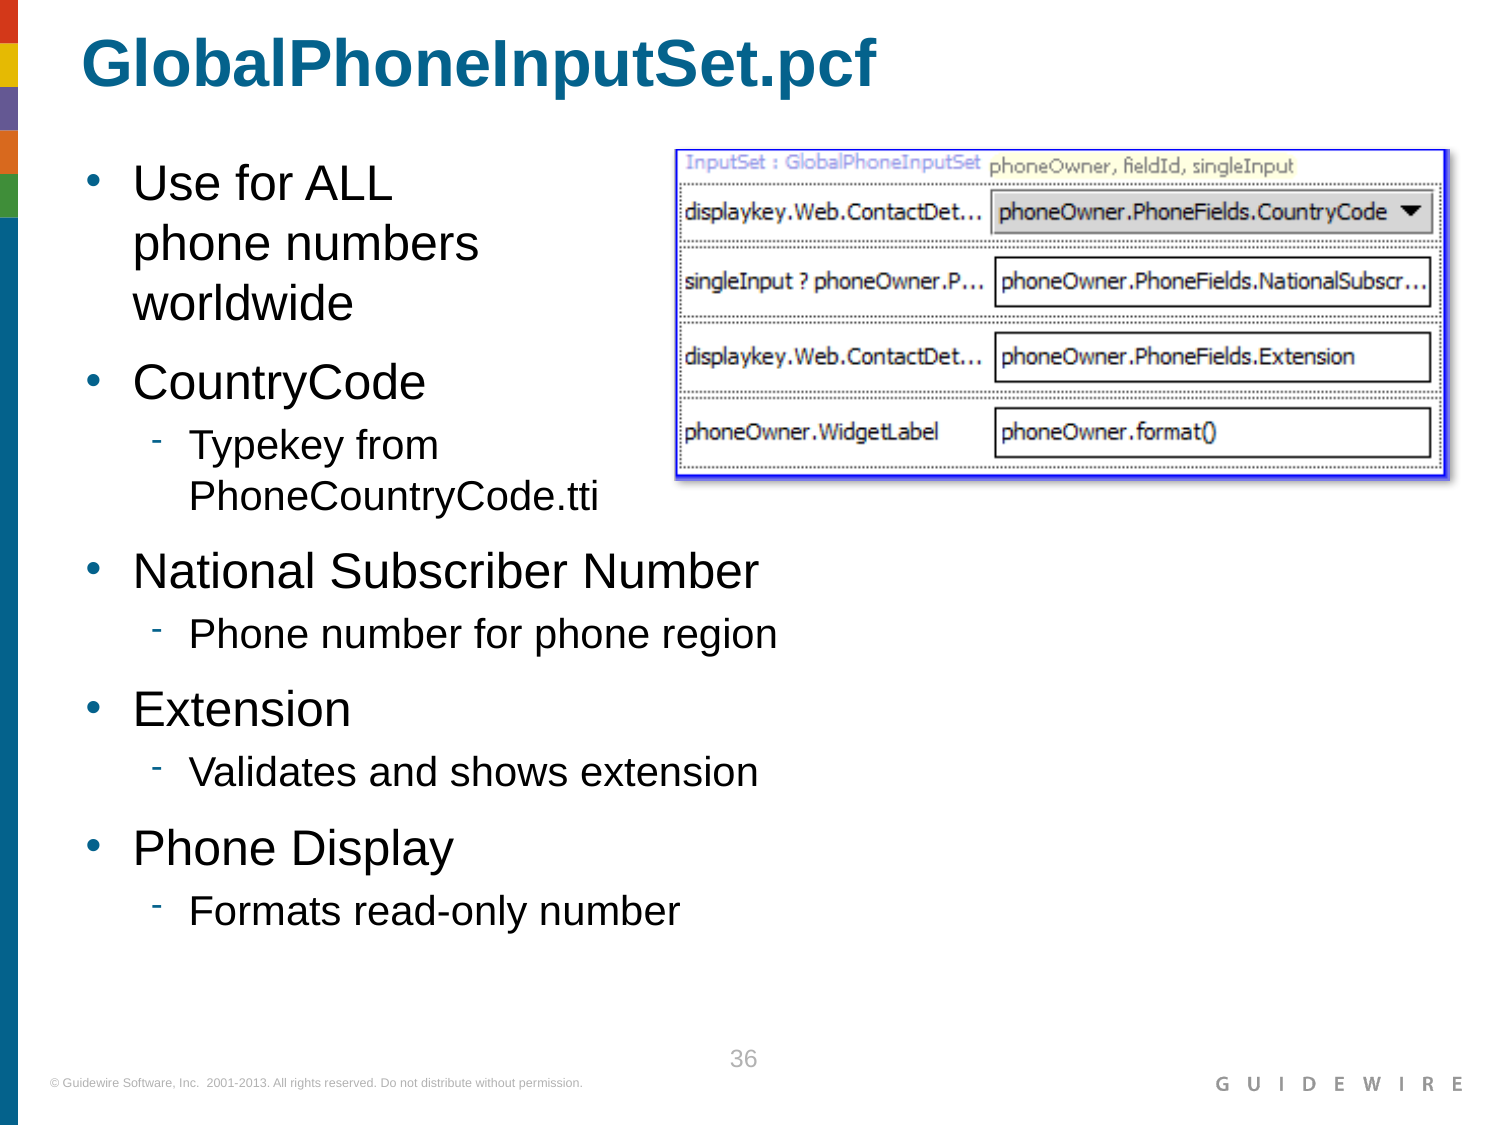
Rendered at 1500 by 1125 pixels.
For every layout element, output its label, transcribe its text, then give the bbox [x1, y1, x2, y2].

picture [1215, 1073, 1480, 1096]
text_box GlobalPhoneInputSet.pcf [81, 19, 1446, 142]
text_box Use for ALL phone numbers worldwide CountryCode Typekey from PhoneCountryCode.tti National Subscriber Number Phone number for phone region Extension Validates and shows extension Phone Display Formats read-only number [85, 149, 1451, 1050]
picture [673, 149, 1451, 482]
